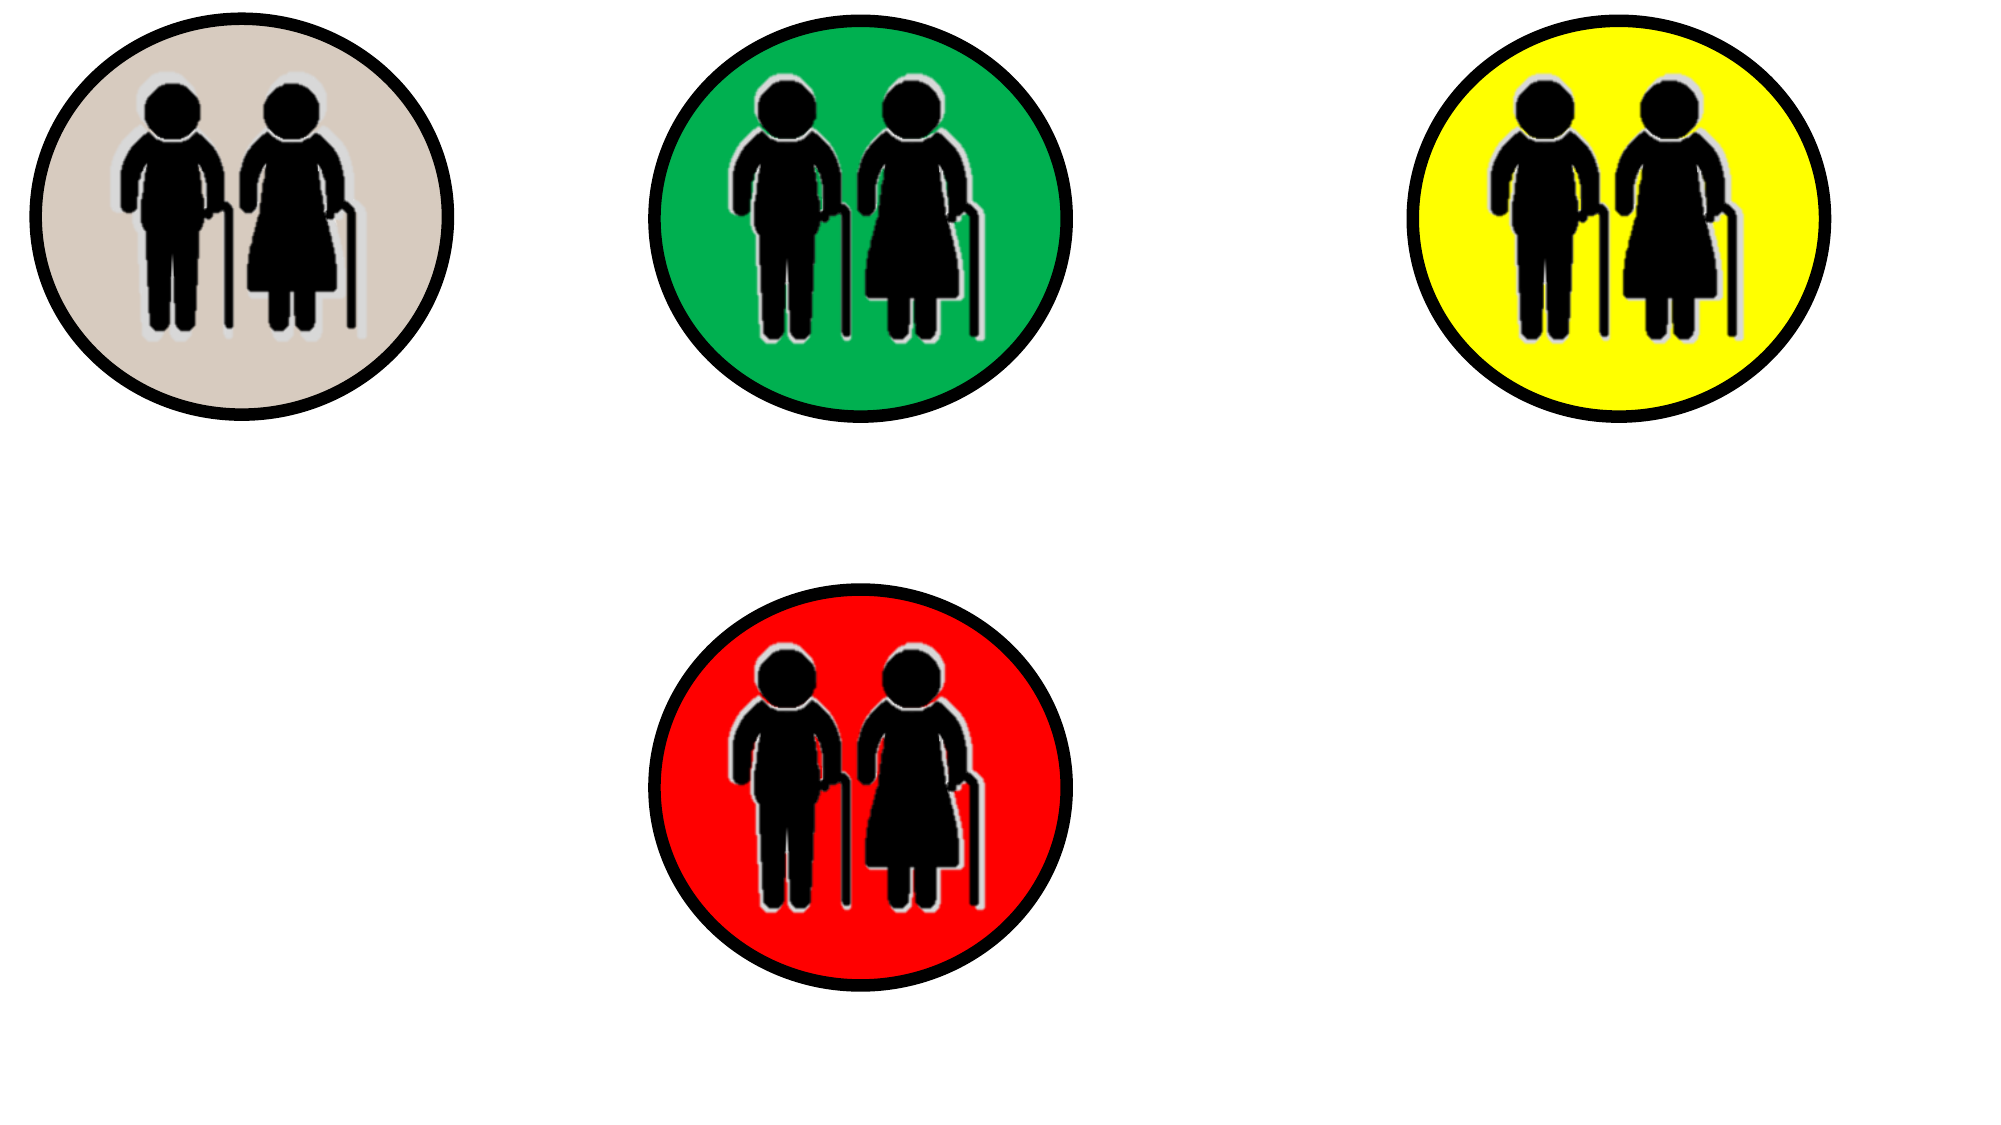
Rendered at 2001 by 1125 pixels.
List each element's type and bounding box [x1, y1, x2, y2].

text_box [35, 18, 448, 415]
text_box [654, 20, 1067, 417]
text_box [1412, 20, 1826, 417]
text_box [654, 589, 1067, 986]
